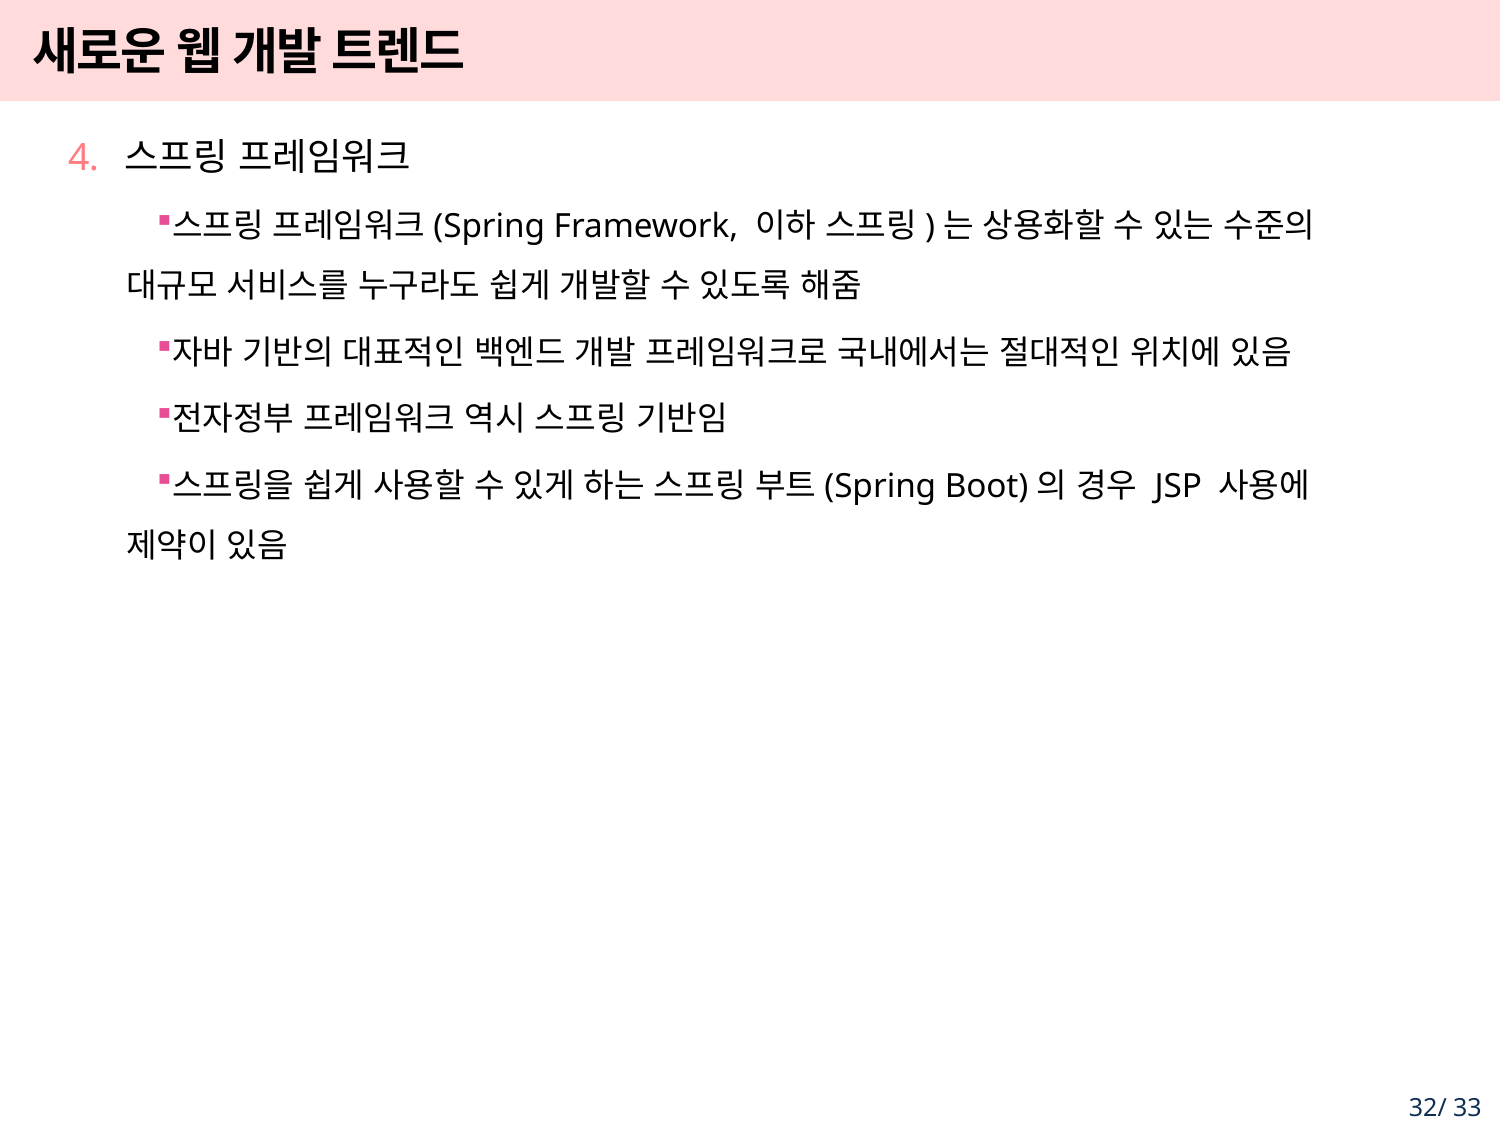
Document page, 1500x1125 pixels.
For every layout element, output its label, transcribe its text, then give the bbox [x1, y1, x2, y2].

title 새로운 웹 개발 트렌드 [17, 10, 1295, 89]
list 스프링 프레임워크 스프링 프레임워크(Spring Framework, 이하 스프링)는 상용화할 수 있는 수준의 대규모 서비스를 누구라도 쉽게 개발할 수 있도록 해줌 자바 기반의 대표적인 백엔드 개발 프레임워크로 국내에서는 절대적인 위치에 있음 전자정부 프레임워크 역시 스프링 기반임 스프링을 쉽게 사용할 수 있게 하는 스프링 부트(Spring Boot)의 경우 JSP 사용에 제약이 있음 [53, 125, 1425, 1005]
